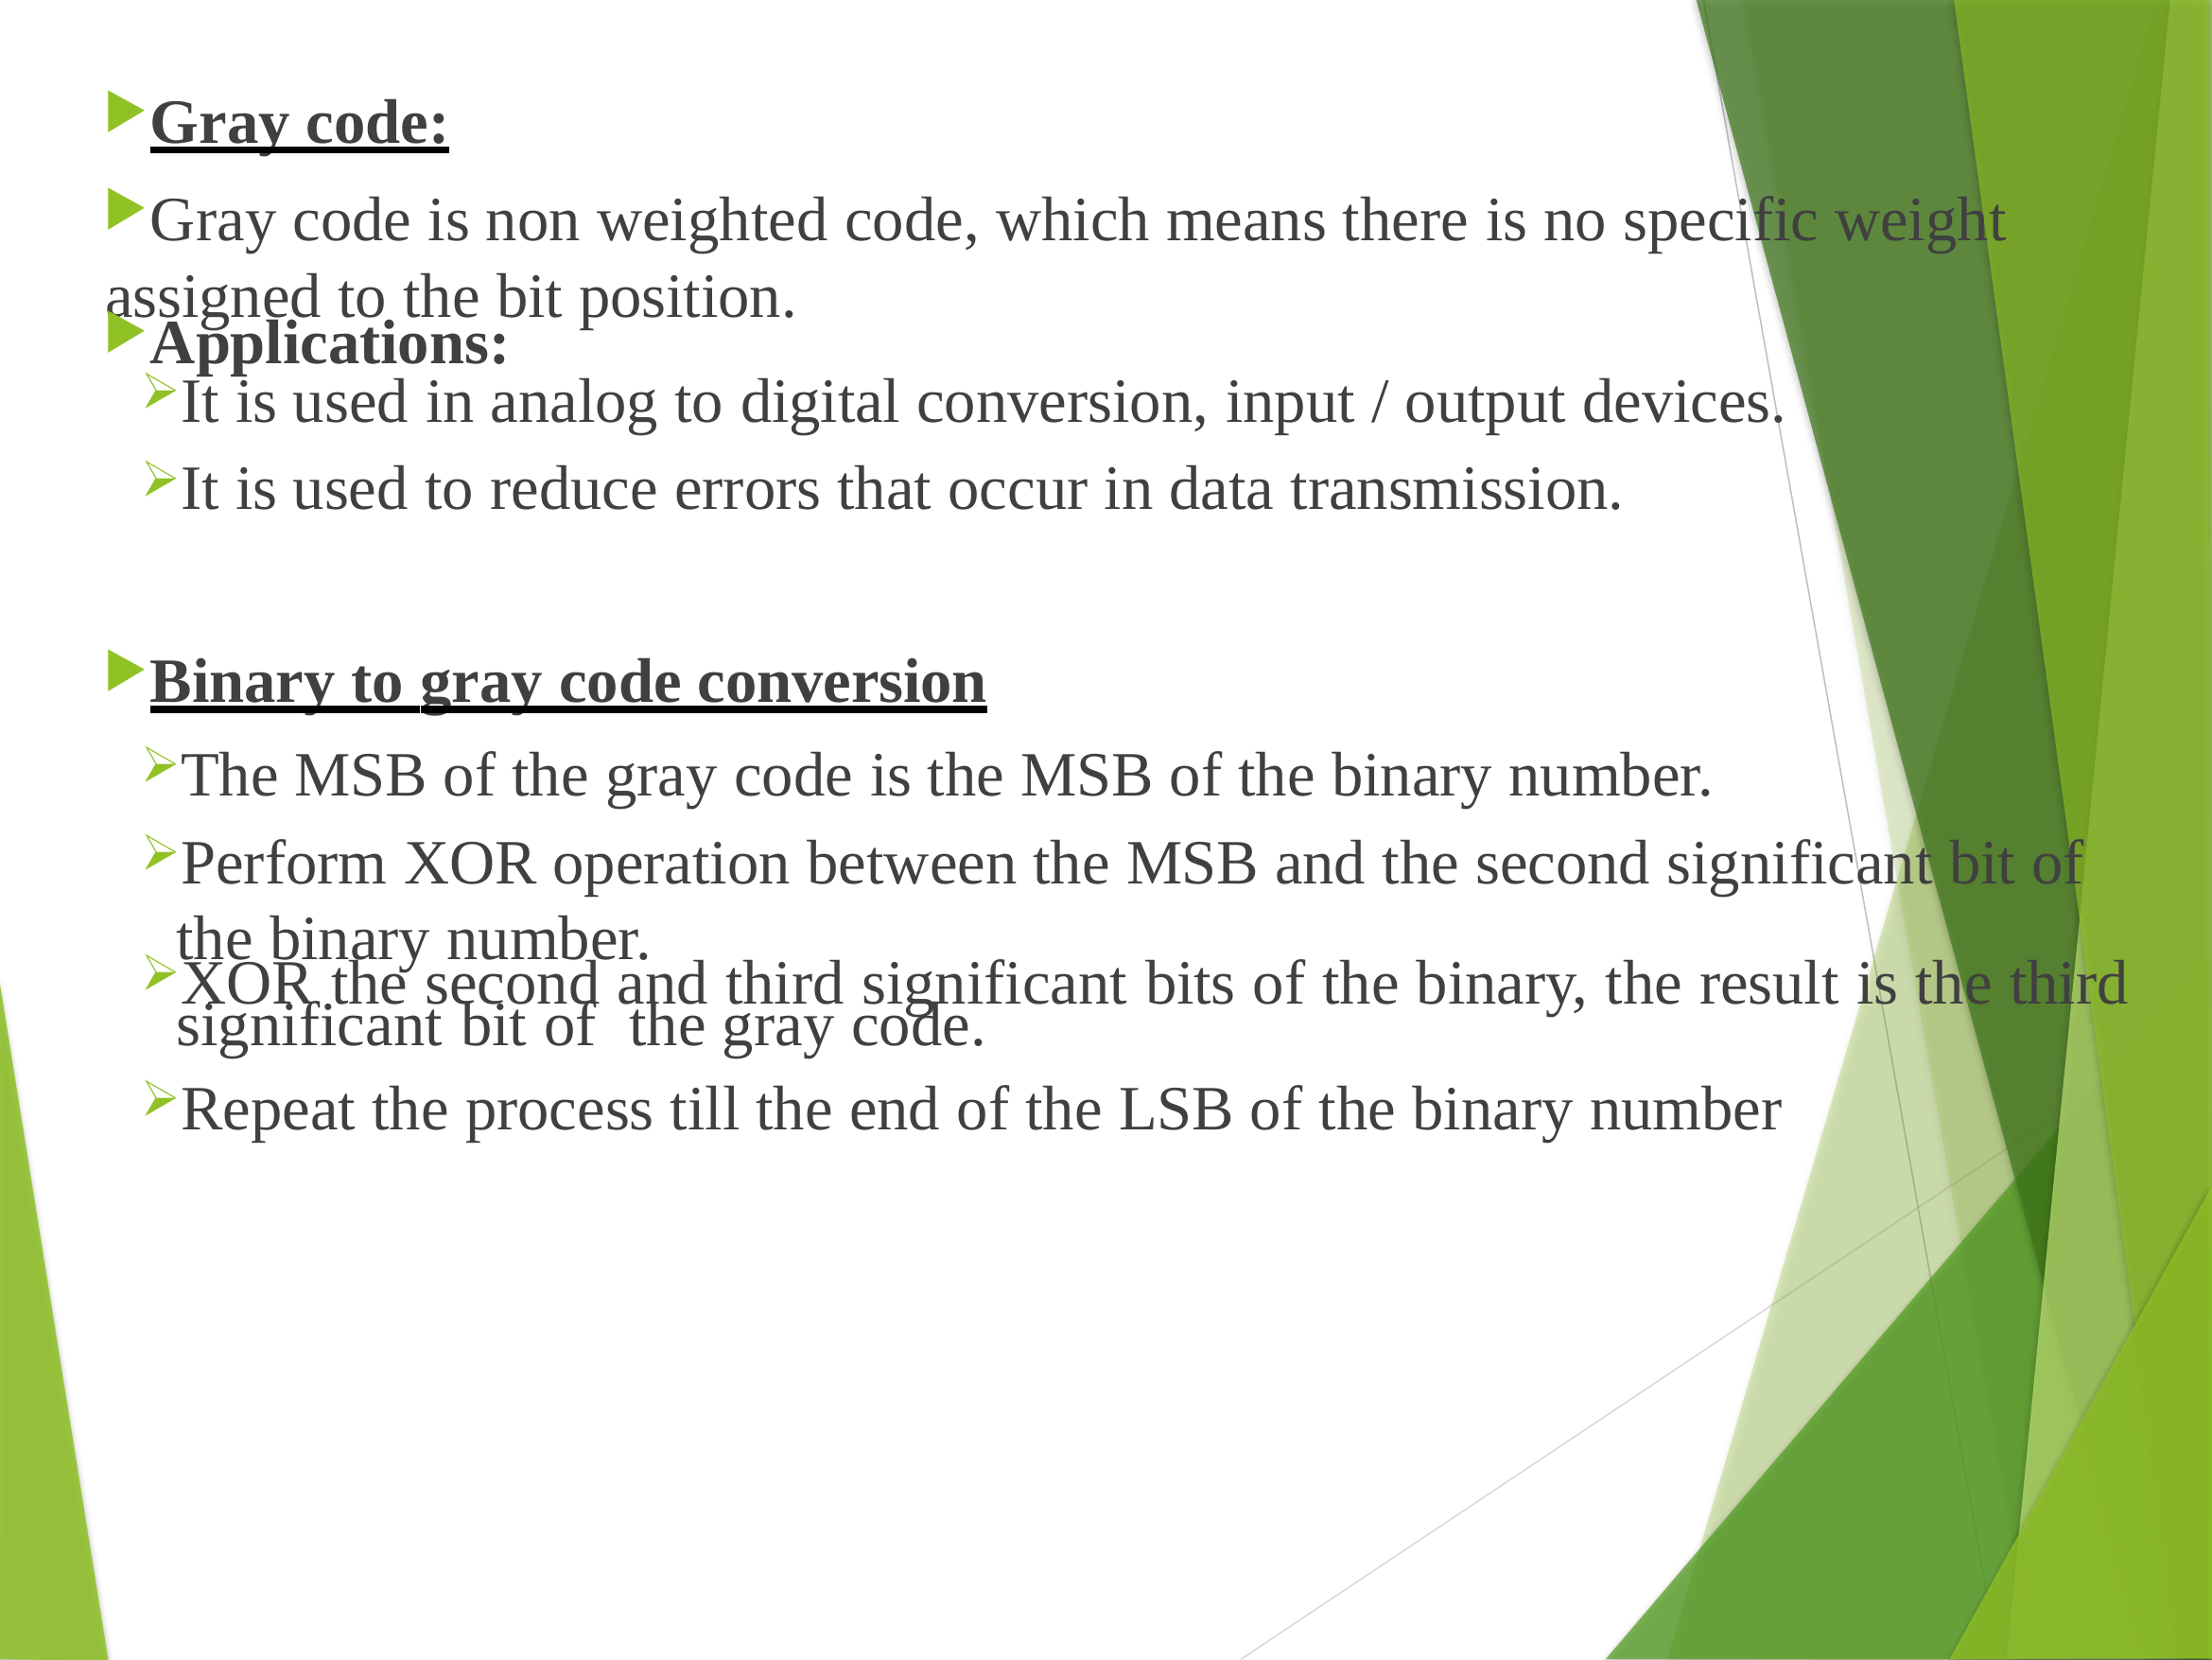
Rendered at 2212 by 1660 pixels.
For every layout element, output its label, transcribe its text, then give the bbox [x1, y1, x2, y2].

list Gray code: Gray code is non weighted code, which means there is no specific weight assigned to the bit position. Applications: It is used in analog to digital conversion, input / output devices. It is used to reduce errors that occur in data transmission. Binary to gray code conversion The MSB of the gray code is the MSB of the binary number. Perform XOR operation between the MSB and the second significant bit of the binary number. XOR the second and third significant bits of the binary, the result is the third significant bit of the gray code. Repeat the process till the end of the LSB of the binary number [89, 73, 2147, 1197]
